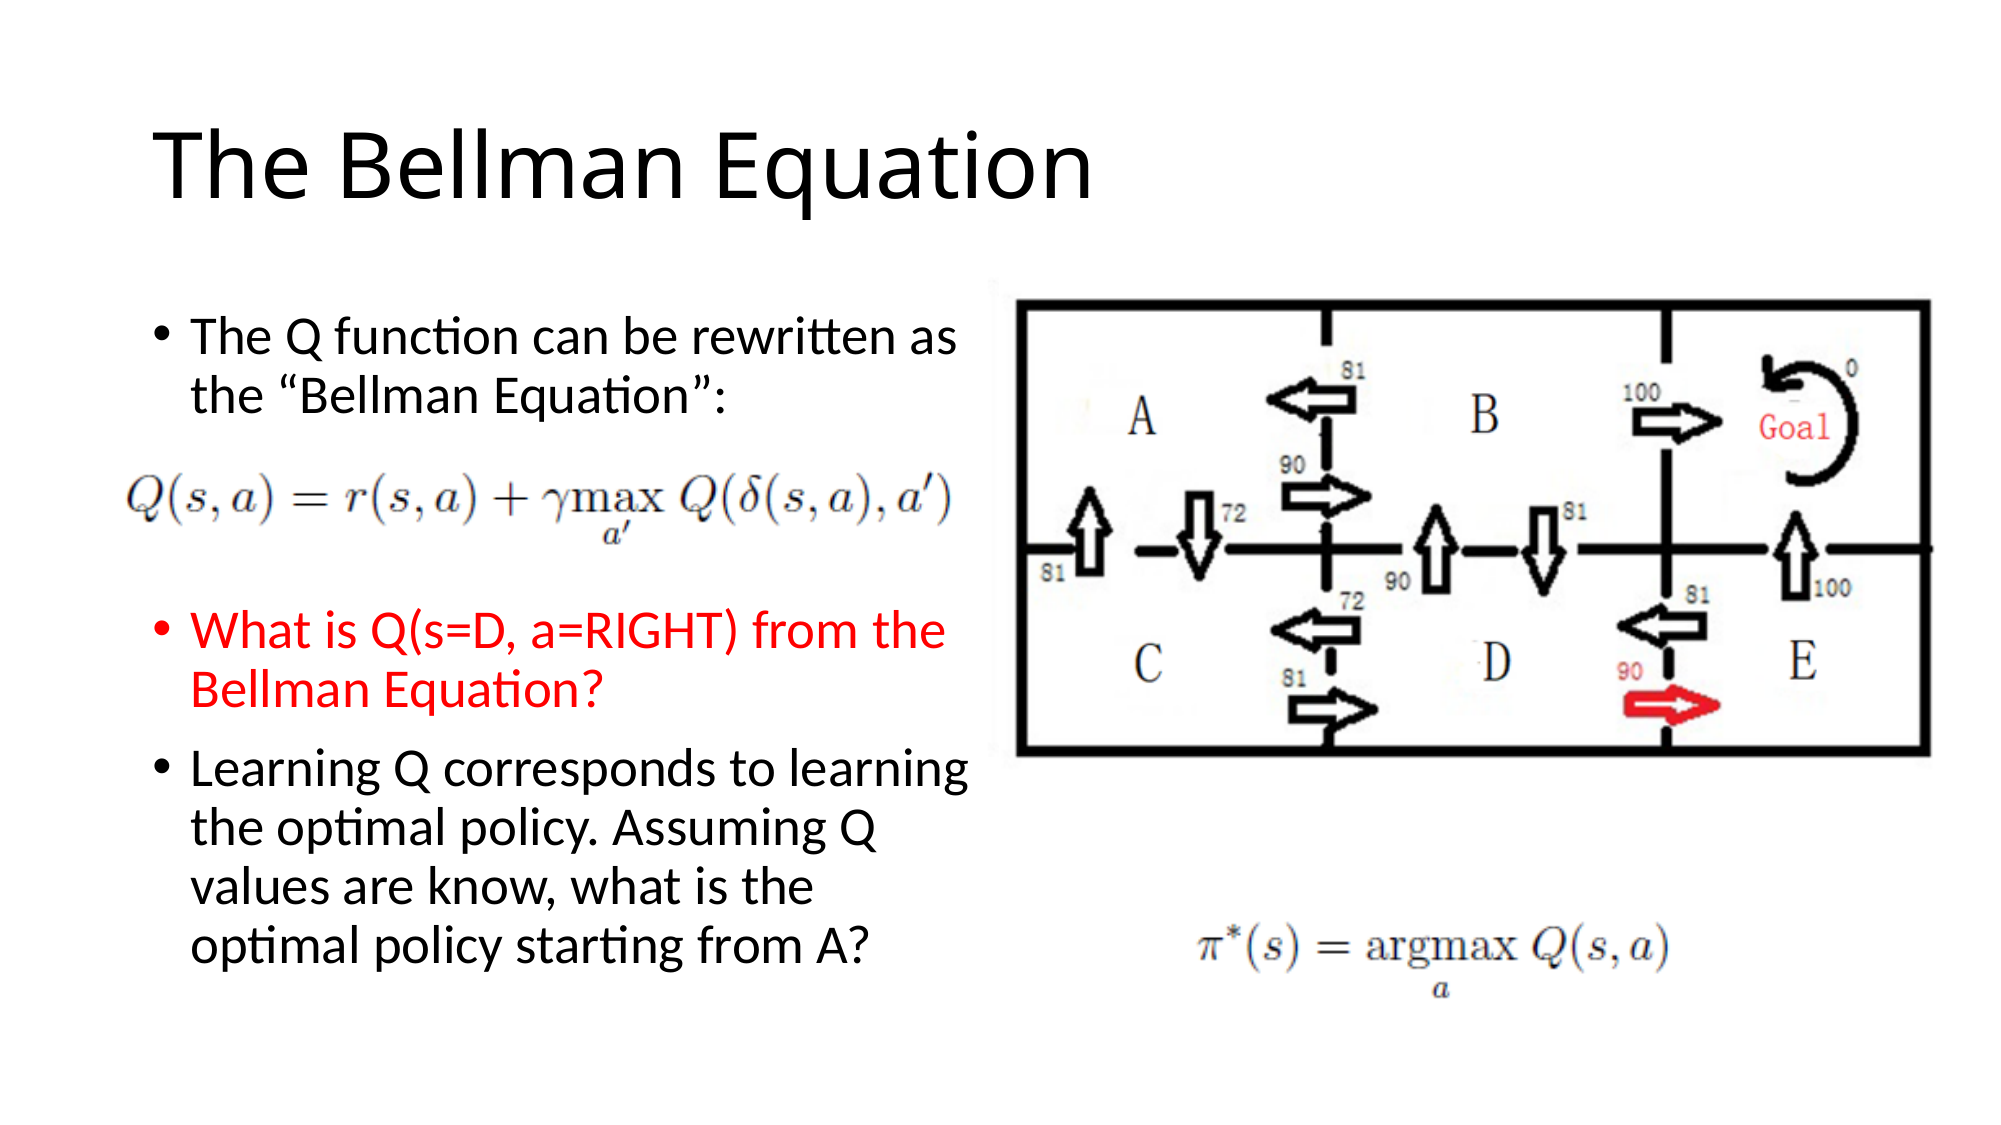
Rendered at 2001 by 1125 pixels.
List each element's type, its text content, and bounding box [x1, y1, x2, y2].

list The Q function can be rewritten as the “Bellman Equation”: What is Q(s=D, a=RIGHT) from the Bellman Equation? Learning Q corresponds to learning the optimal policy. Assuming Q values are know, what is the optimal policy starting from A? [137, 563, 988, 1014]
list The Q function can be rewritten as the “Bellman Equation”: What is Q(s=D, a=RIGHT) from the Bellman Equation? Learning Q corresponds to learning the optimal policy. Assuming Q values are know, what is the optimal policy starting from A? [137, 299, 987, 437]
title The Bellman Equation [137, 59, 1863, 278]
picture [98, 276, 1941, 773]
picture [1175, 898, 1723, 1014]
